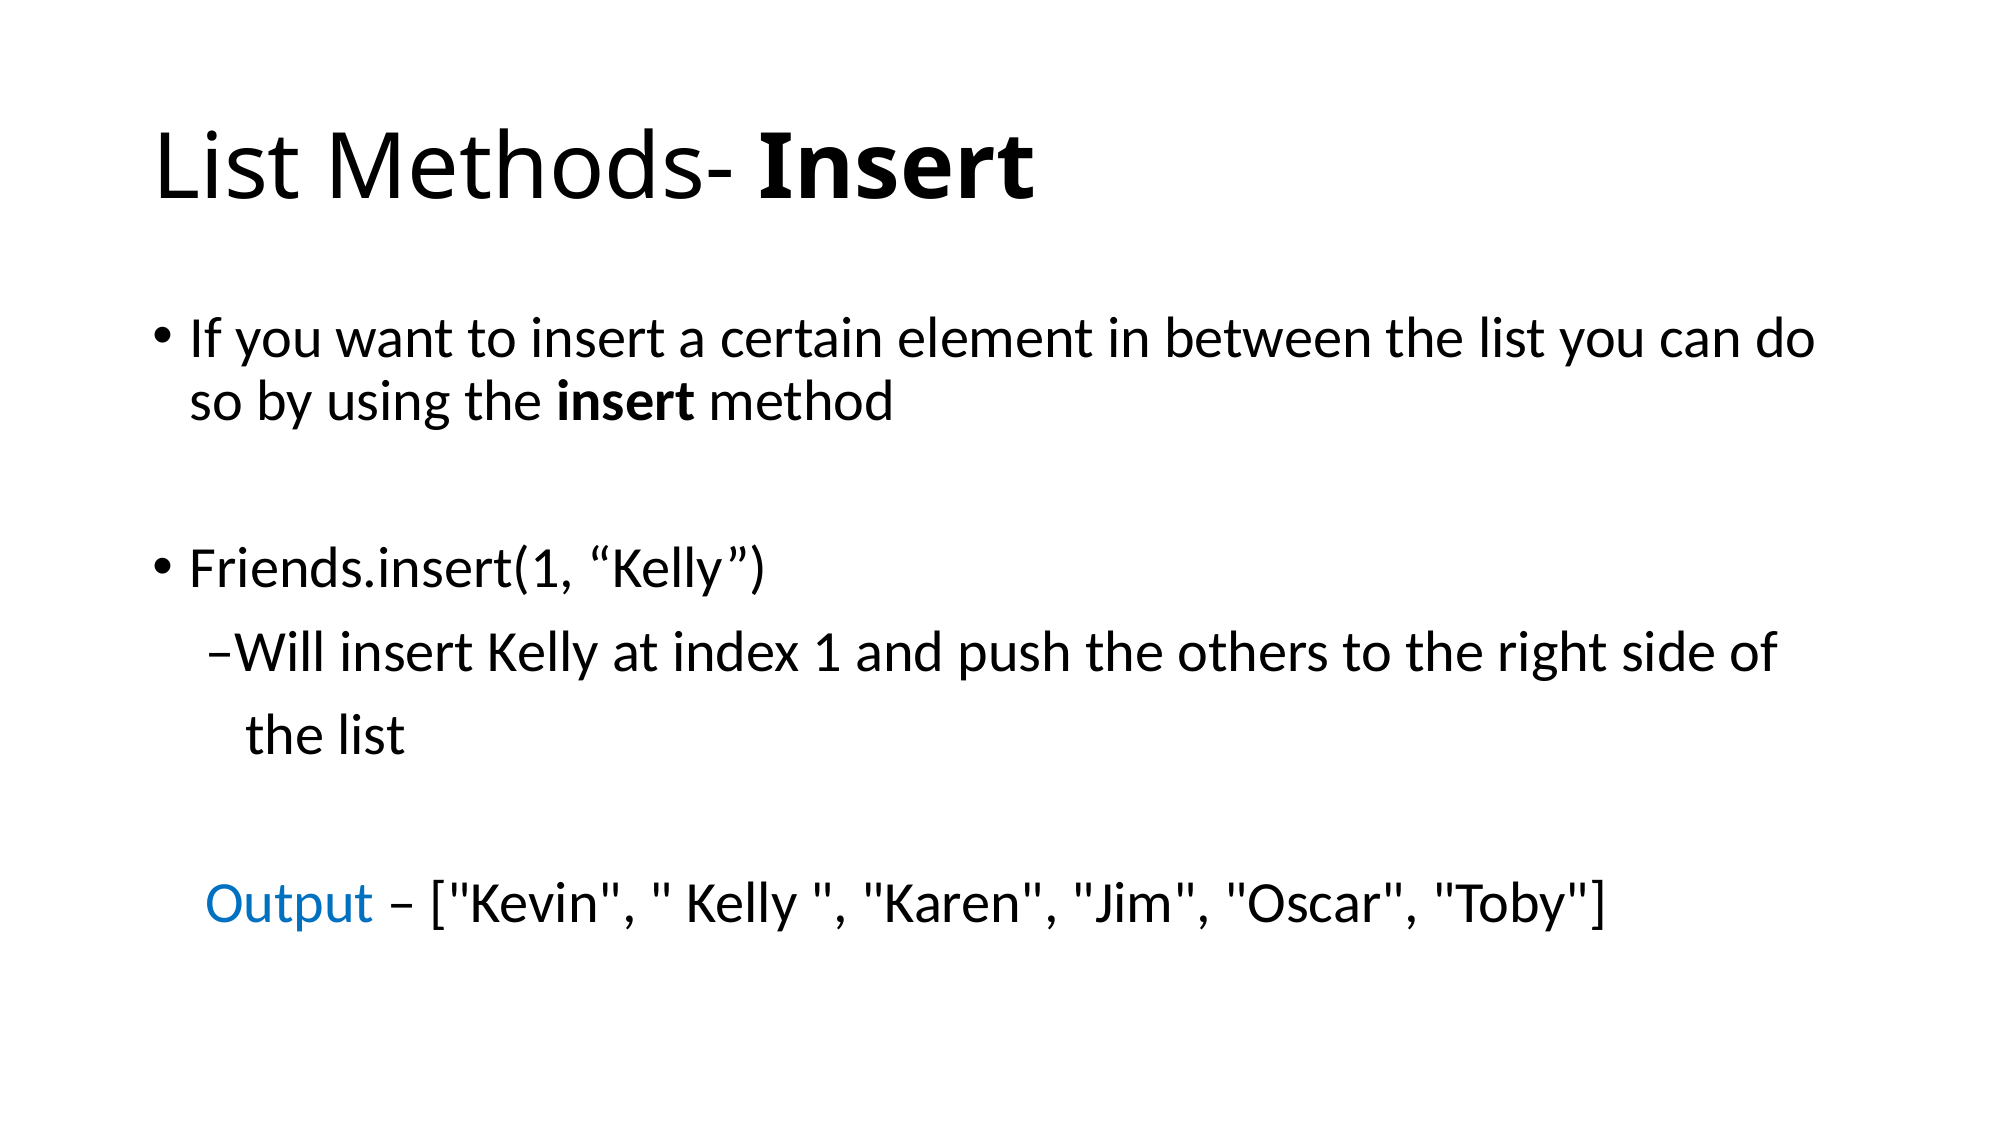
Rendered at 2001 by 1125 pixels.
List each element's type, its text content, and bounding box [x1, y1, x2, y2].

list If you want to insert a certain element in between the list you can do so by using the insert method Friends.insert(1, “Kelly”) –Will insert Kelly at index 1 and push the others to the right side of the list Output – ["Kevin", " Kelly ", "Karen", "Jim", "Oscar", "Toby"] [137, 299, 1863, 1014]
title List Methods- Insert [137, 59, 1863, 278]
